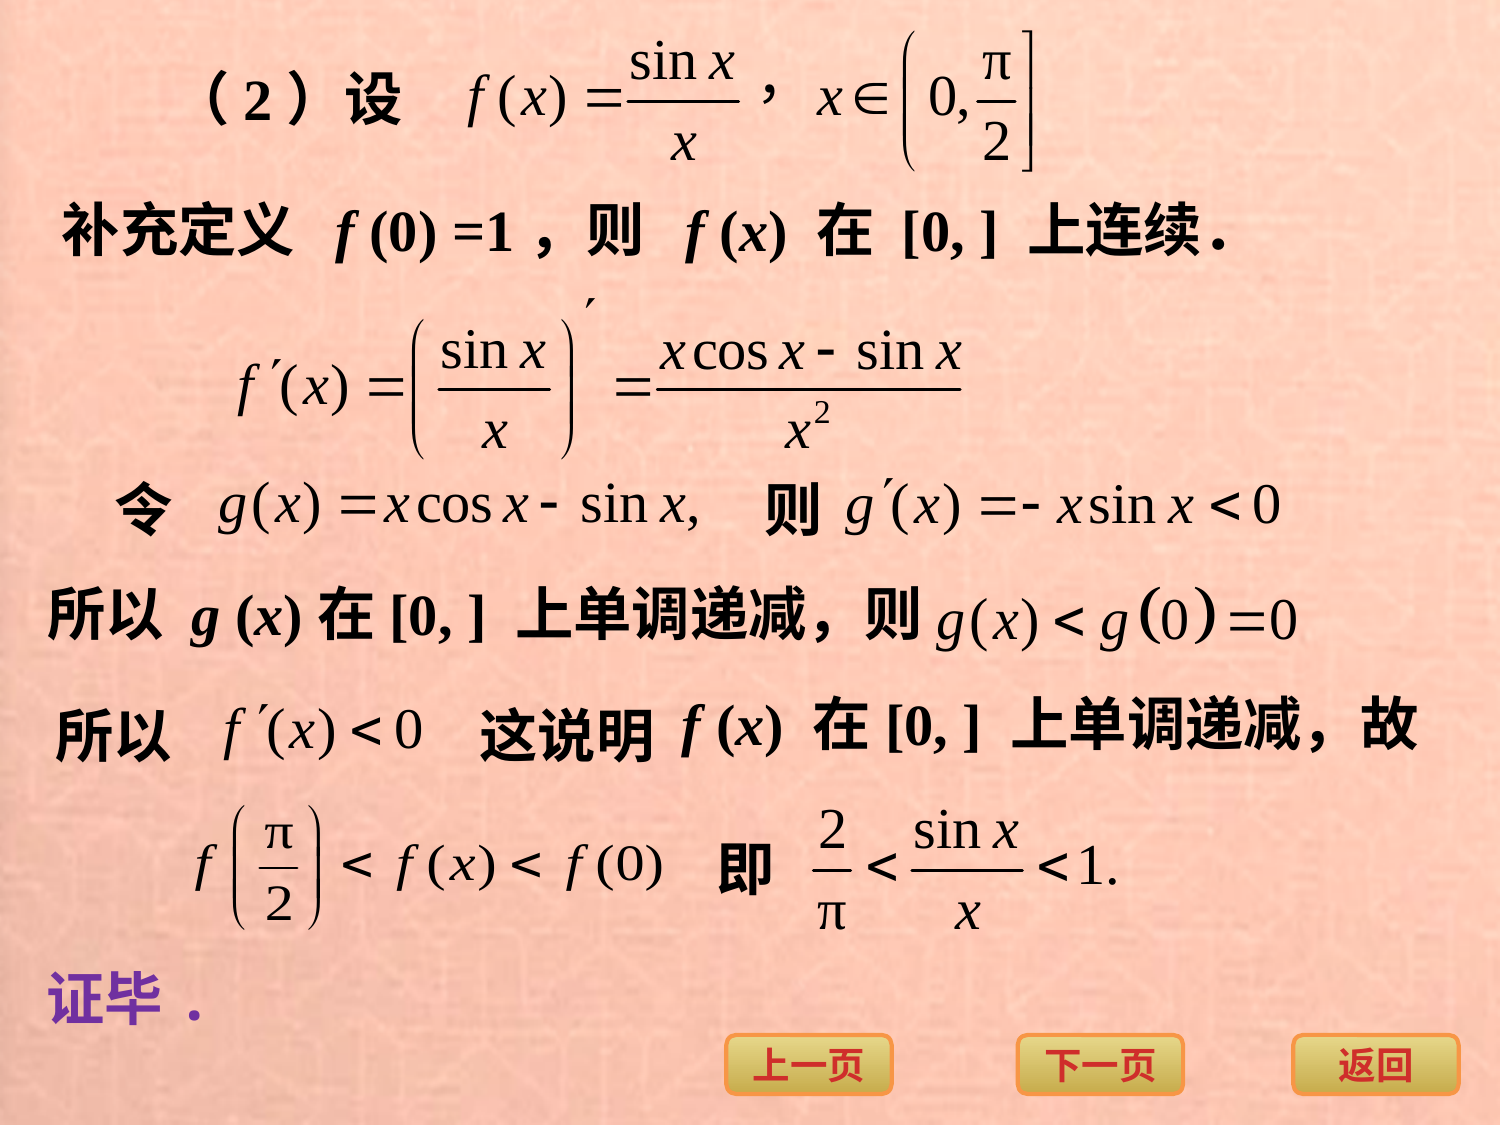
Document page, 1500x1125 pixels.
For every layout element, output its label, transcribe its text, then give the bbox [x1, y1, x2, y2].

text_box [929, 583, 1315, 665]
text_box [209, 701, 441, 768]
text_box 即 [702, 825, 791, 910]
text_box 所以 [41, 691, 188, 777]
text_box 则 [749, 474, 838, 551]
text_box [653, 323, 967, 377]
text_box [808, 799, 1120, 937]
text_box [838, 475, 1299, 542]
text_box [222, 289, 984, 466]
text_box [452, 24, 1048, 179]
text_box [211, 476, 704, 542]
text_box （2）设 [156, 54, 418, 140]
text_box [180, 800, 682, 936]
text_box 令 [99, 465, 188, 551]
text_box 这说明 [465, 691, 670, 777]
picture [0, 1, 1500, 1125]
text_box 证毕. [31, 954, 227, 1040]
